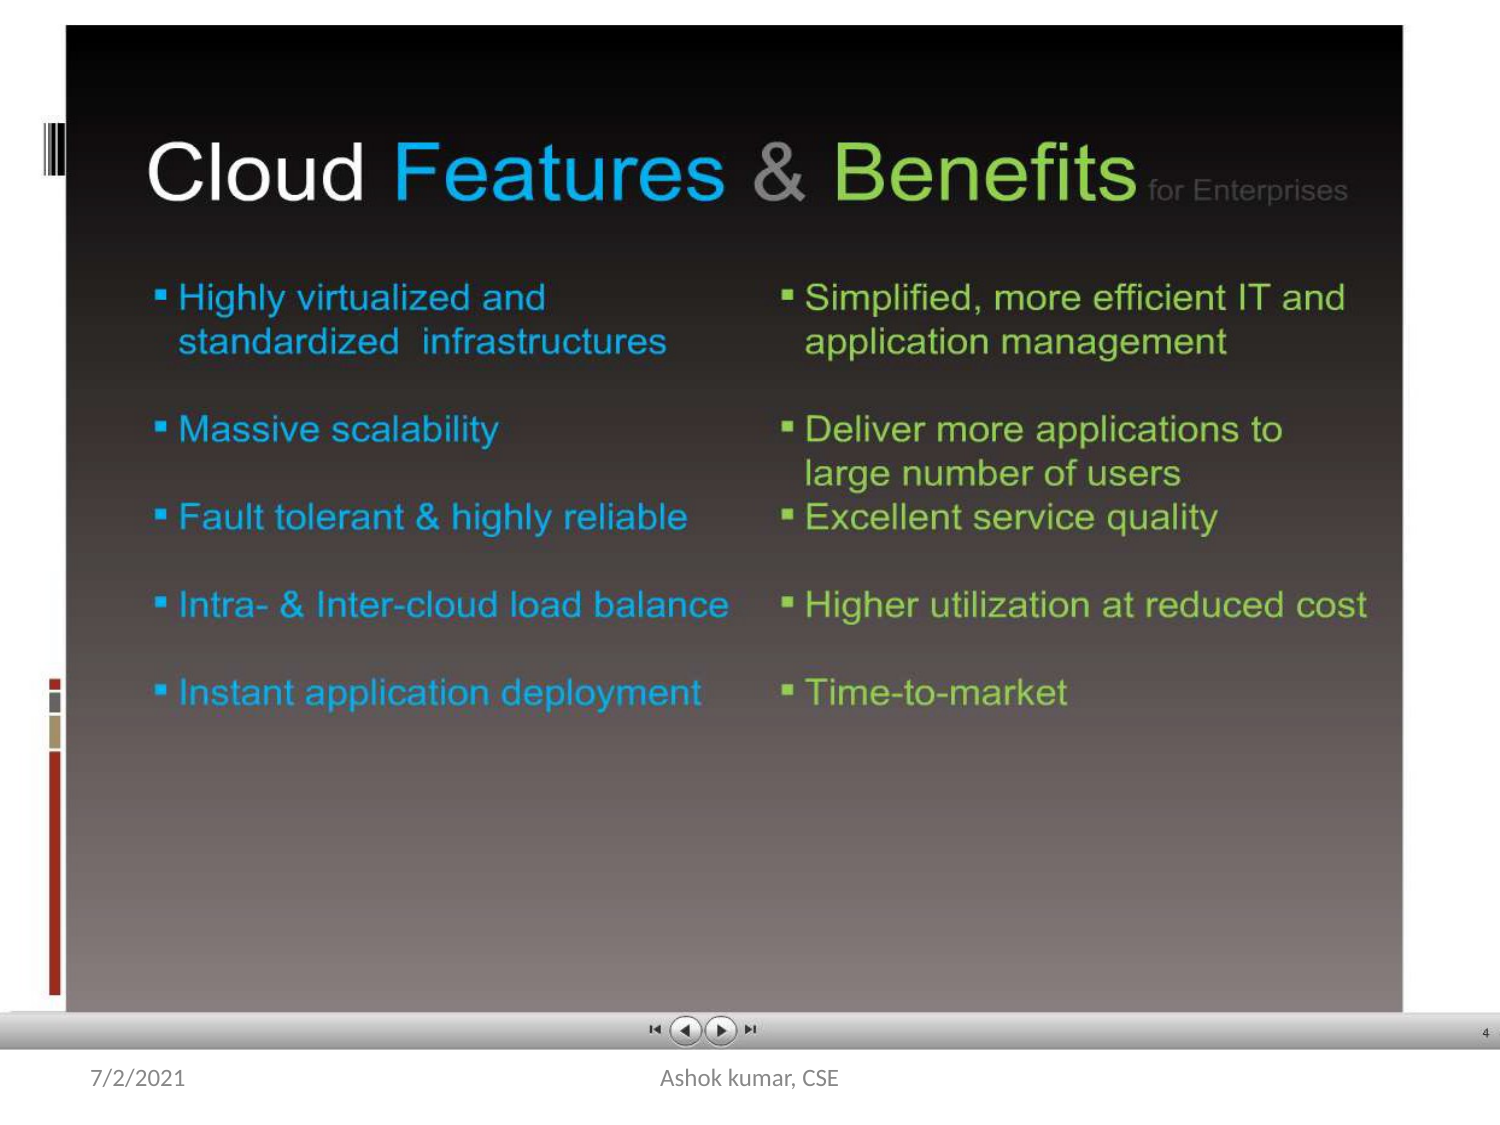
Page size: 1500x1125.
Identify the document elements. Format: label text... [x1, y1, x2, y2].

picture [0, 24, 1500, 1051]
text_box 7/2/2021 [87, 1060, 187, 1092]
text_box Ashok kumar, CSE [658, 1060, 842, 1092]
